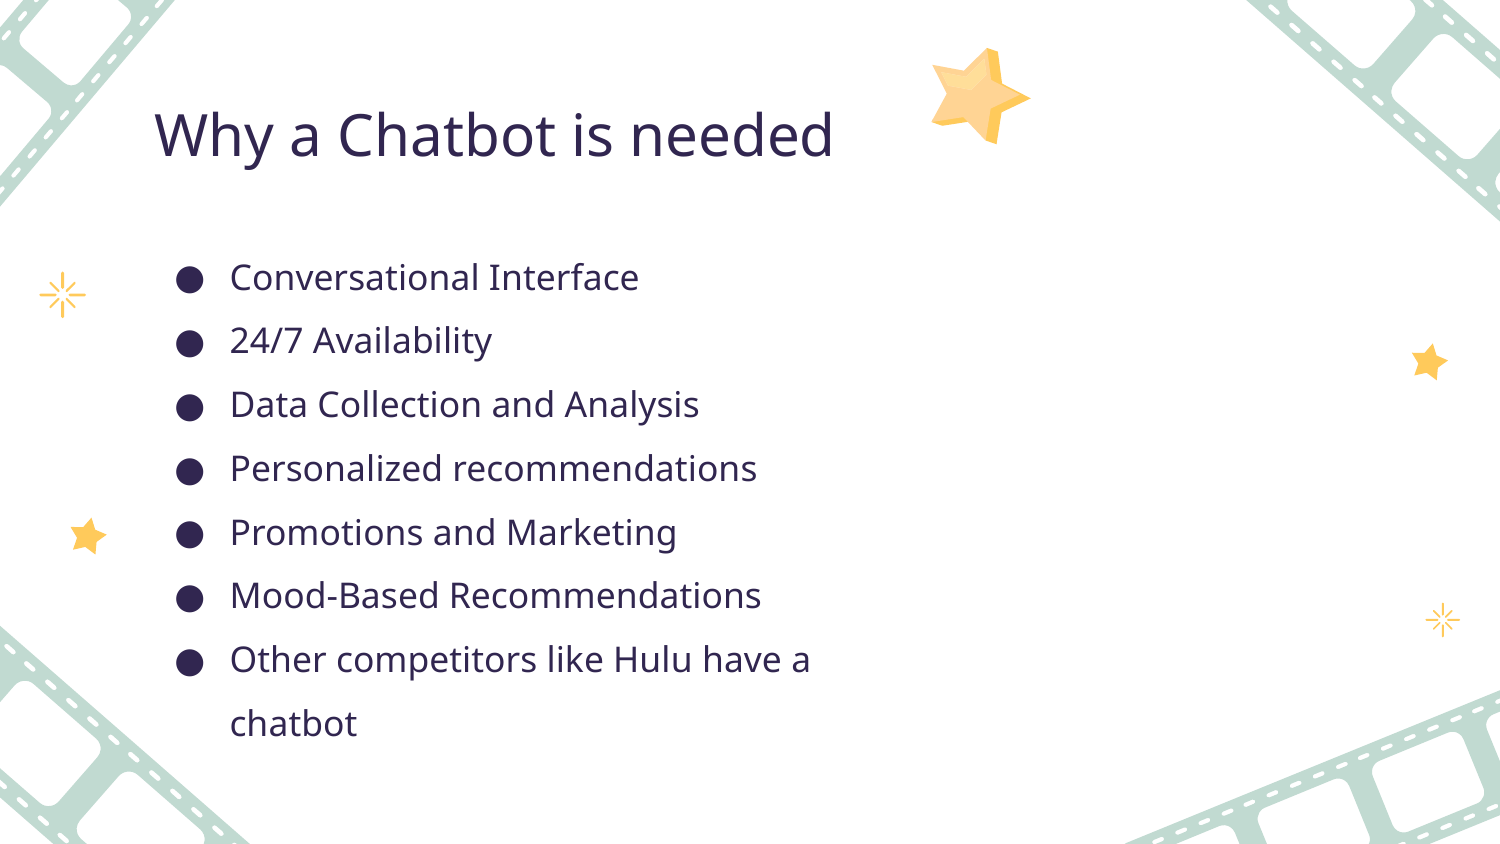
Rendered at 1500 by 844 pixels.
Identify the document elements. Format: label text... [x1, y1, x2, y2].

title Why a Chatbot is needed [139, 0, 1016, 183]
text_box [925, 47, 1031, 136]
subtitle Conversational Interface 24/7 Availability Data Collection and Analysis Personalized recommendations Promotions and Marketing Mood-Based Recommendations Other competitors like Hulu have a chatbot [139, 218, 942, 626]
